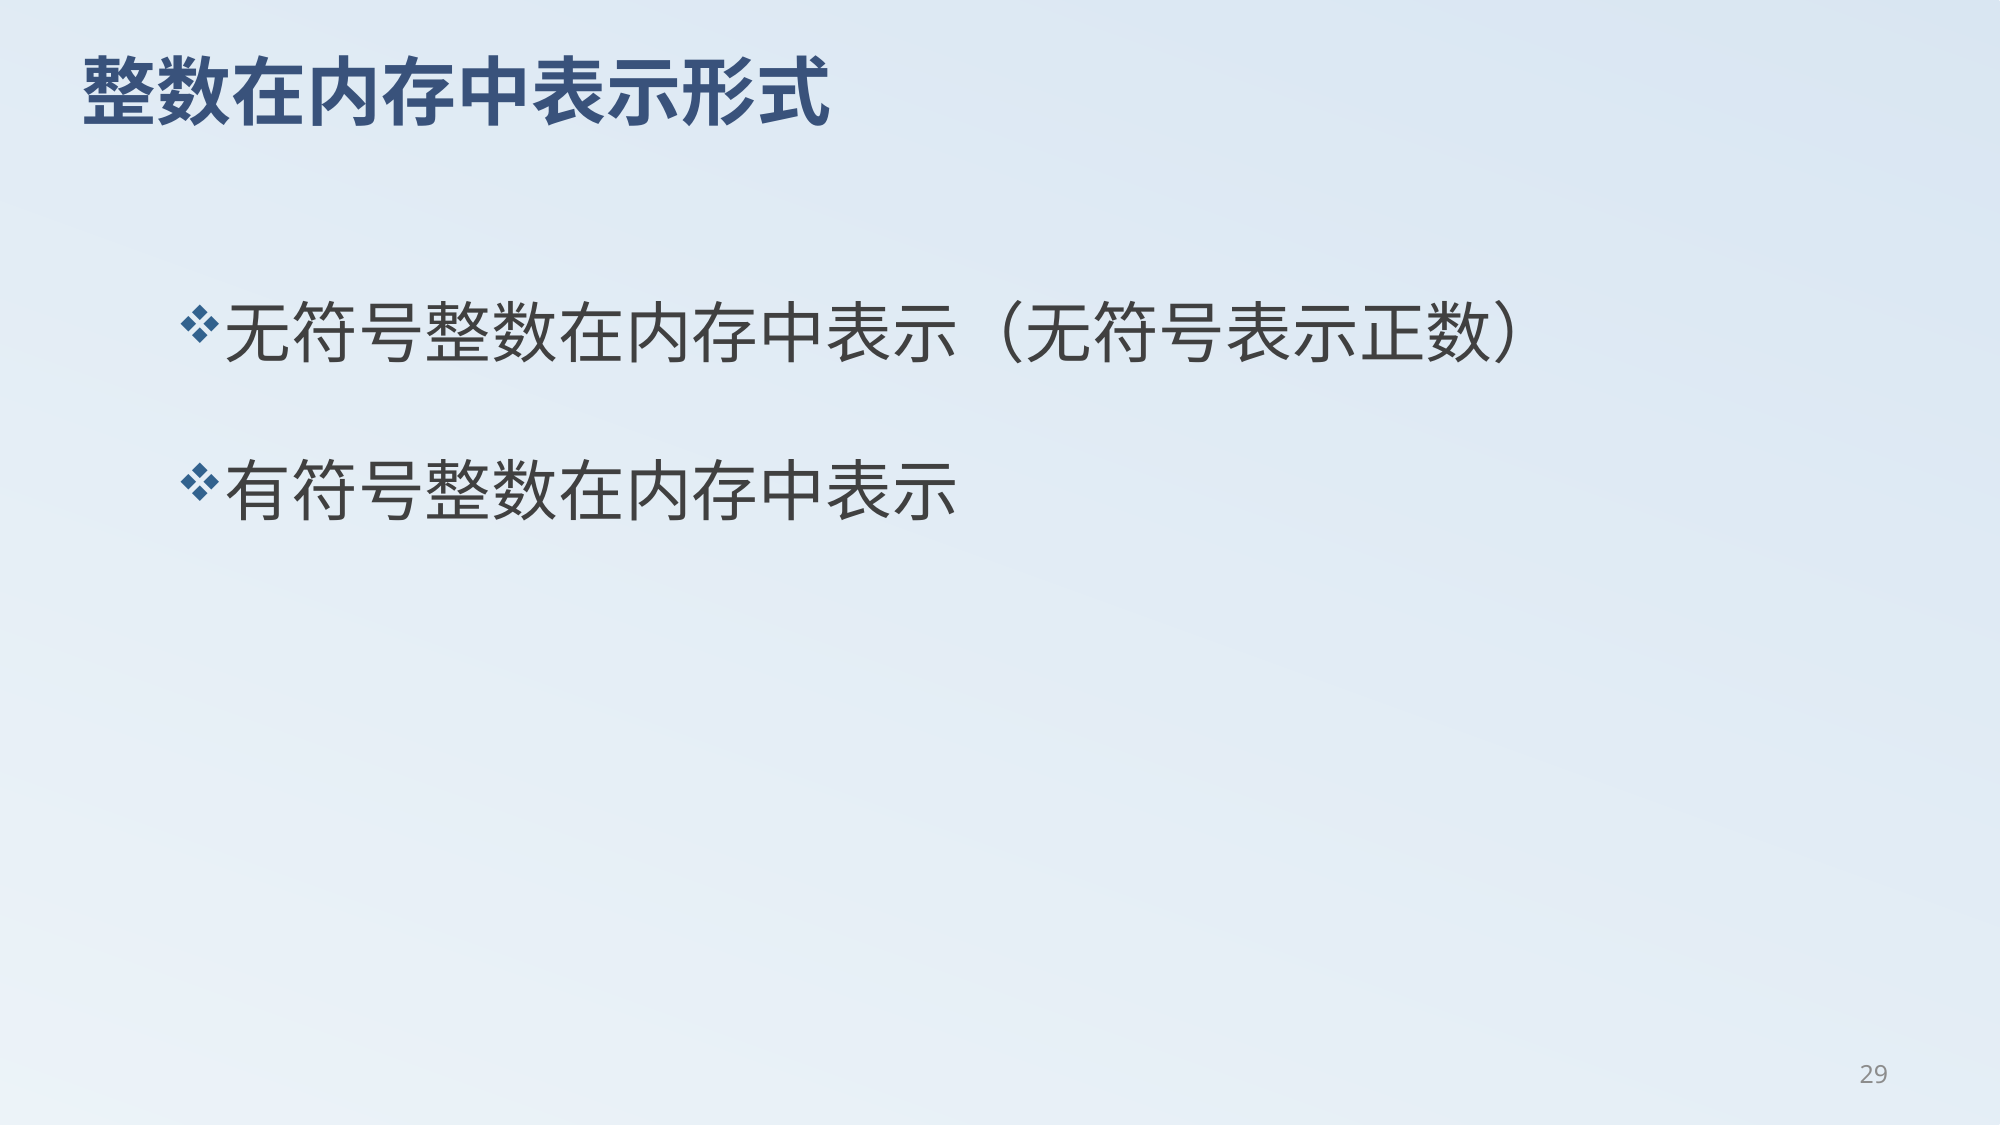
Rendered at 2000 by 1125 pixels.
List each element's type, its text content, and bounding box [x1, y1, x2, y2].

text_box 无符号整数在内存中表示（无符号表示正数） 有符号整数在内存中表示 [161, 243, 1849, 976]
title 整数在内存中表示形式 [66, 54, 1867, 197]
